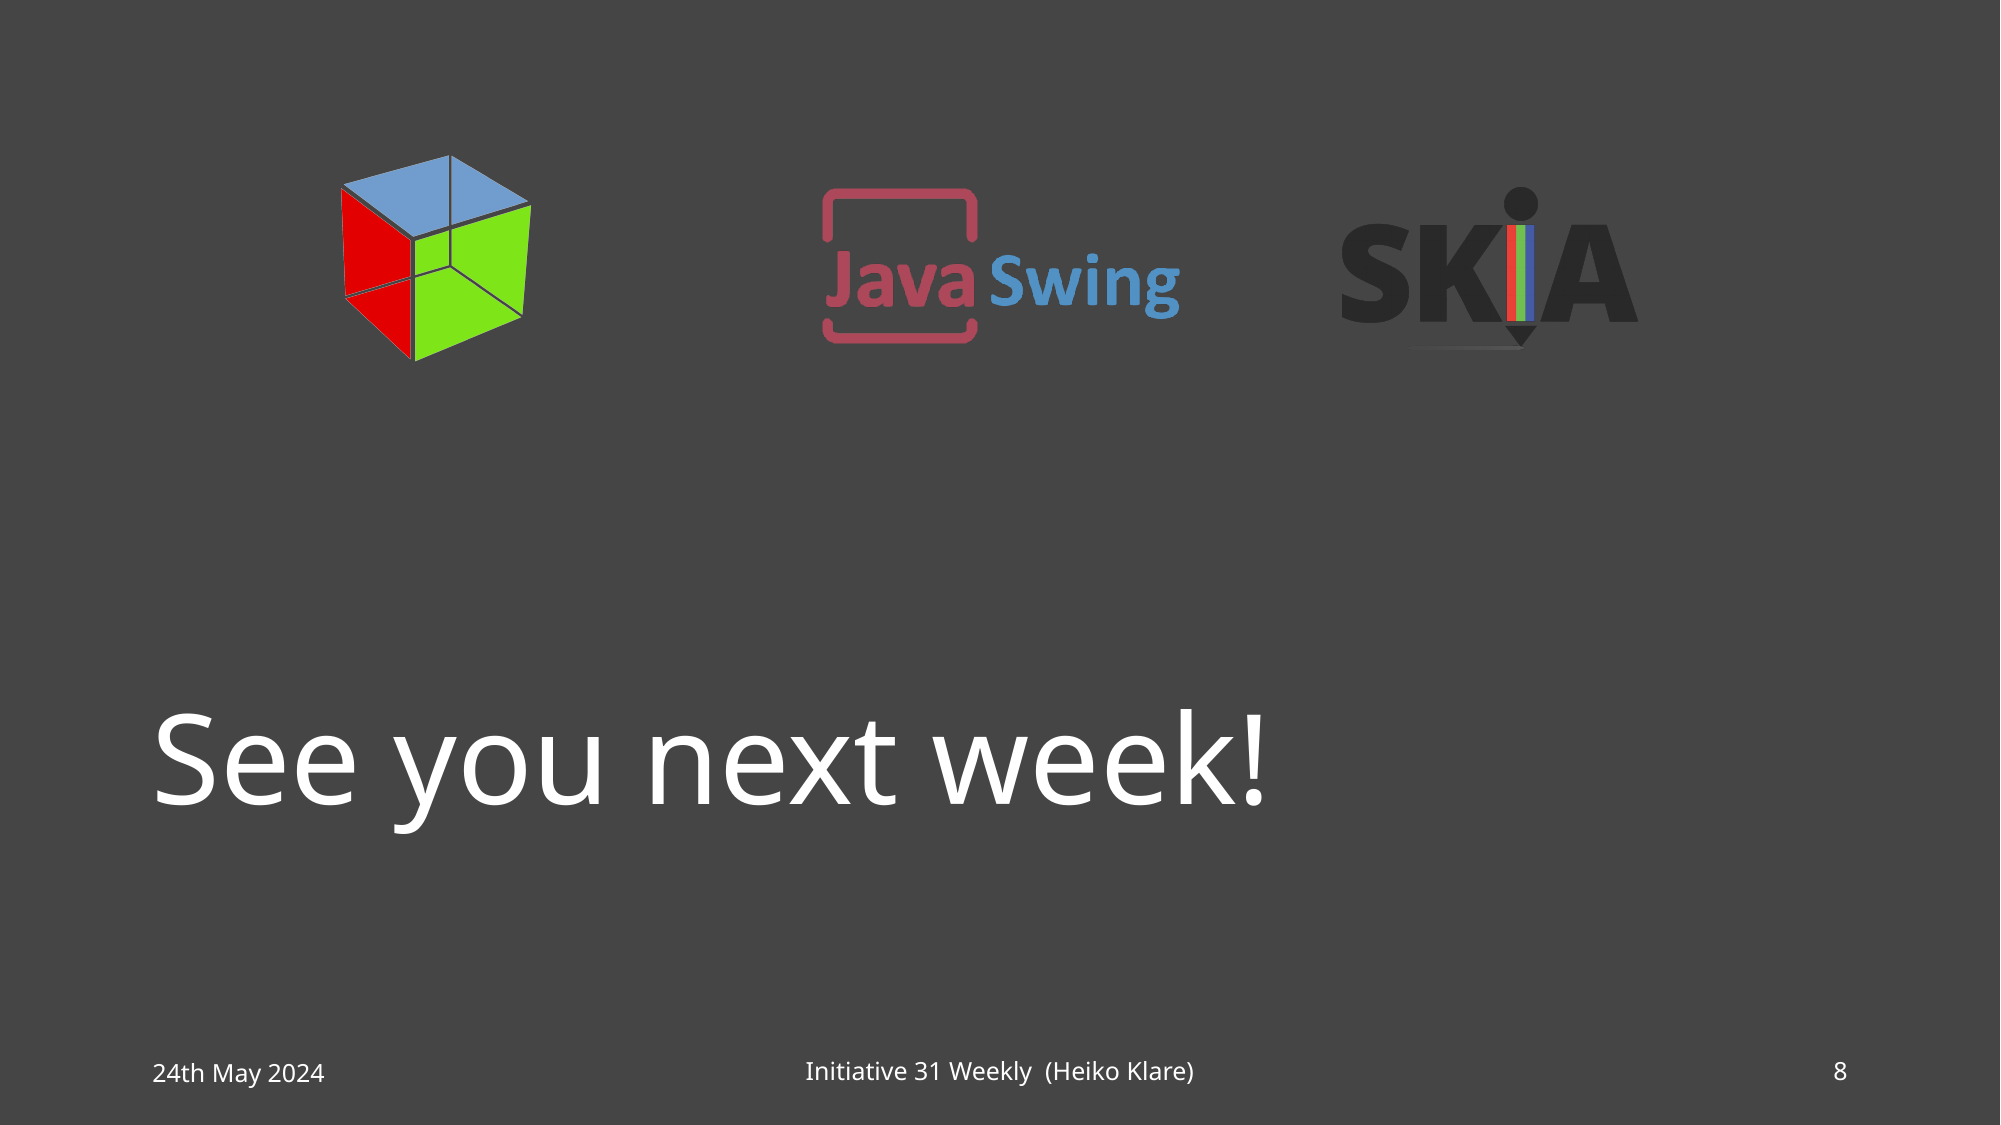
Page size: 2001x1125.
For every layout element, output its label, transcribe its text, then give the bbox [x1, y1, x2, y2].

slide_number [137, 1042, 588, 1103]
picture [810, 179, 1189, 358]
picture [1342, 186, 1639, 350]
title See you next week! [136, 504, 1862, 839]
footer Initiative 31 Weekly (Heiko Klare) [662, 1042, 1338, 1103]
slide_number 8 [1412, 1042, 1863, 1103]
picture [336, 150, 537, 367]
